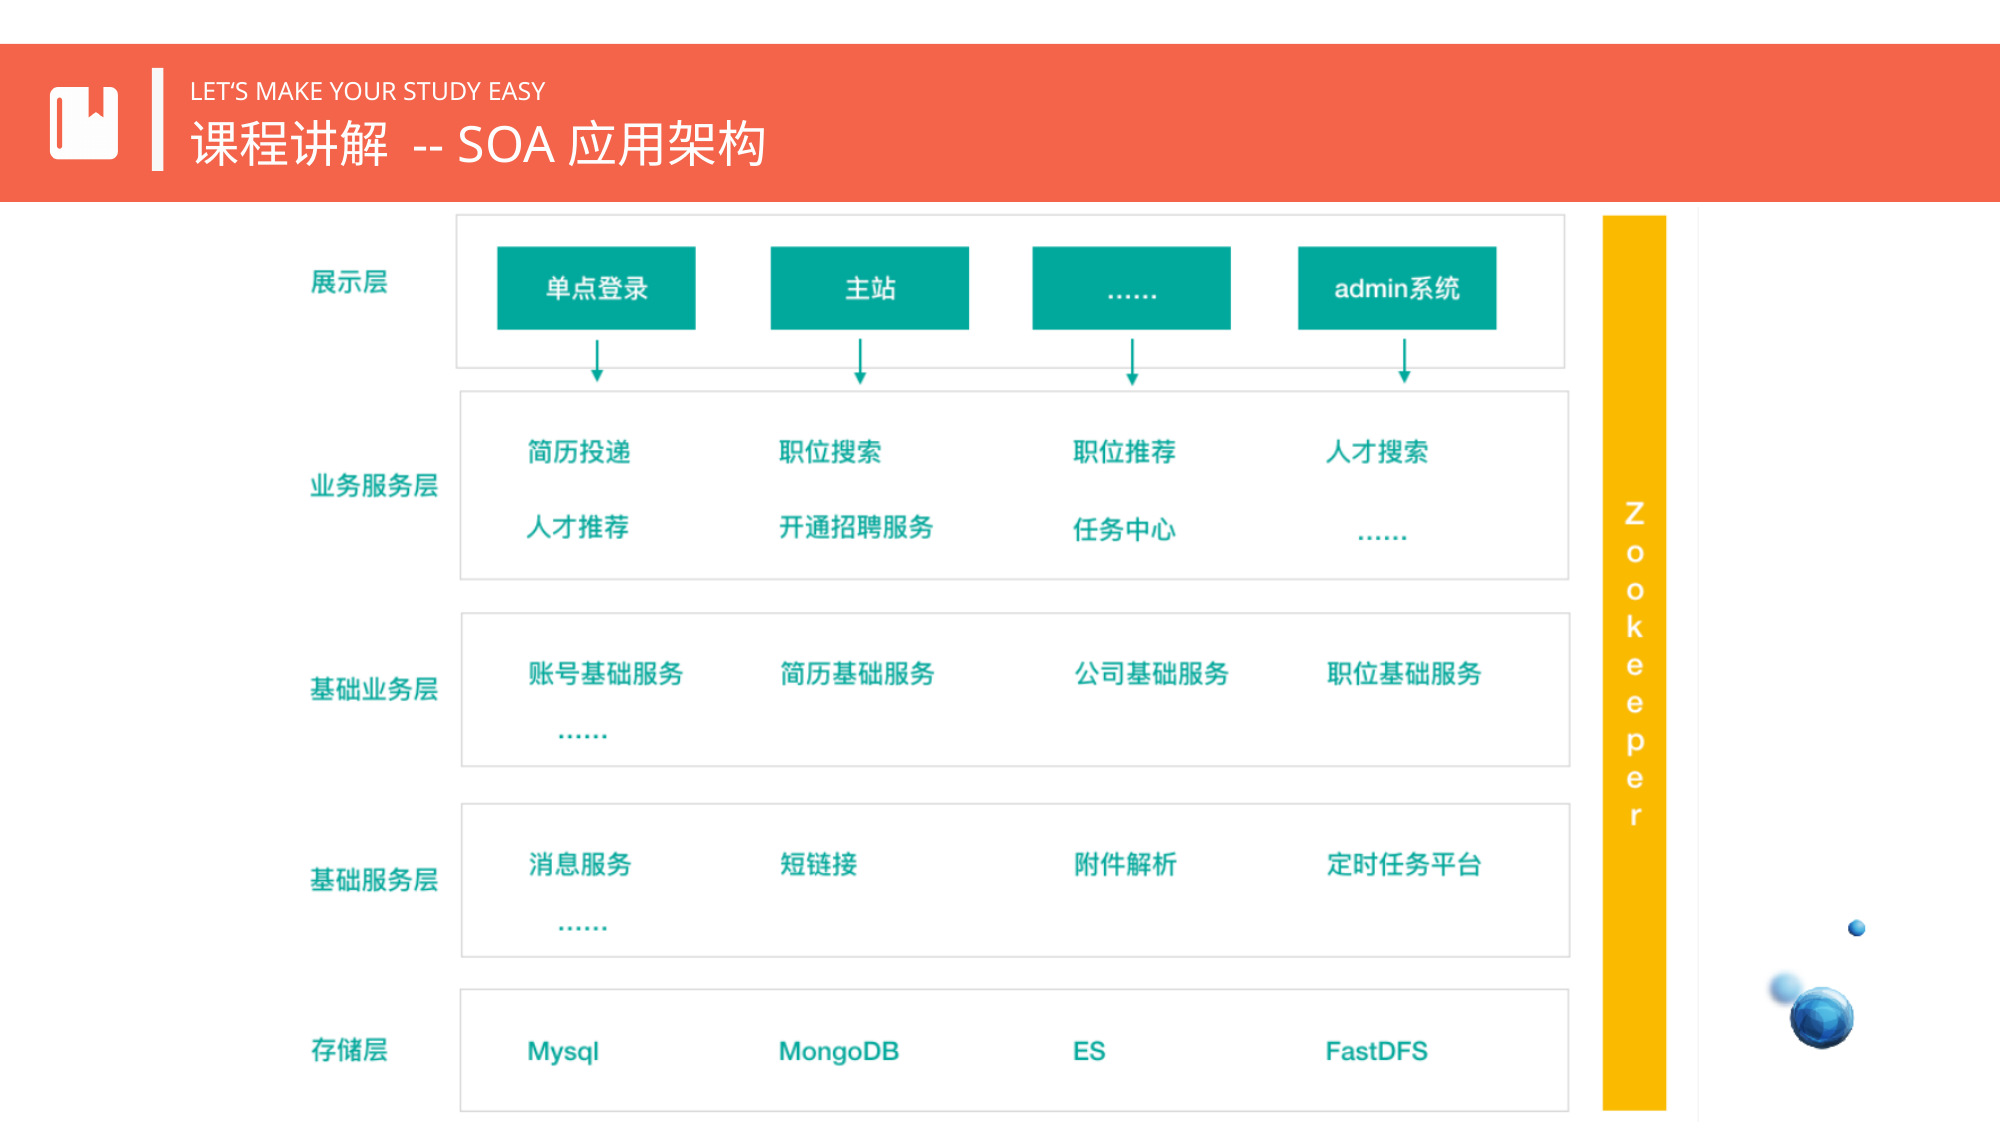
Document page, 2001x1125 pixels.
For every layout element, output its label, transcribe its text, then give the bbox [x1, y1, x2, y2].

picture [0, 0, 2000, 1125]
text_box 课程讲解 -- SOA应用架构 [316, 117, 1326, 180]
text_box [316, 43, 2000, 203]
text_box LET‘S MAKE YOUR STUDY EASY [316, 67, 893, 113]
